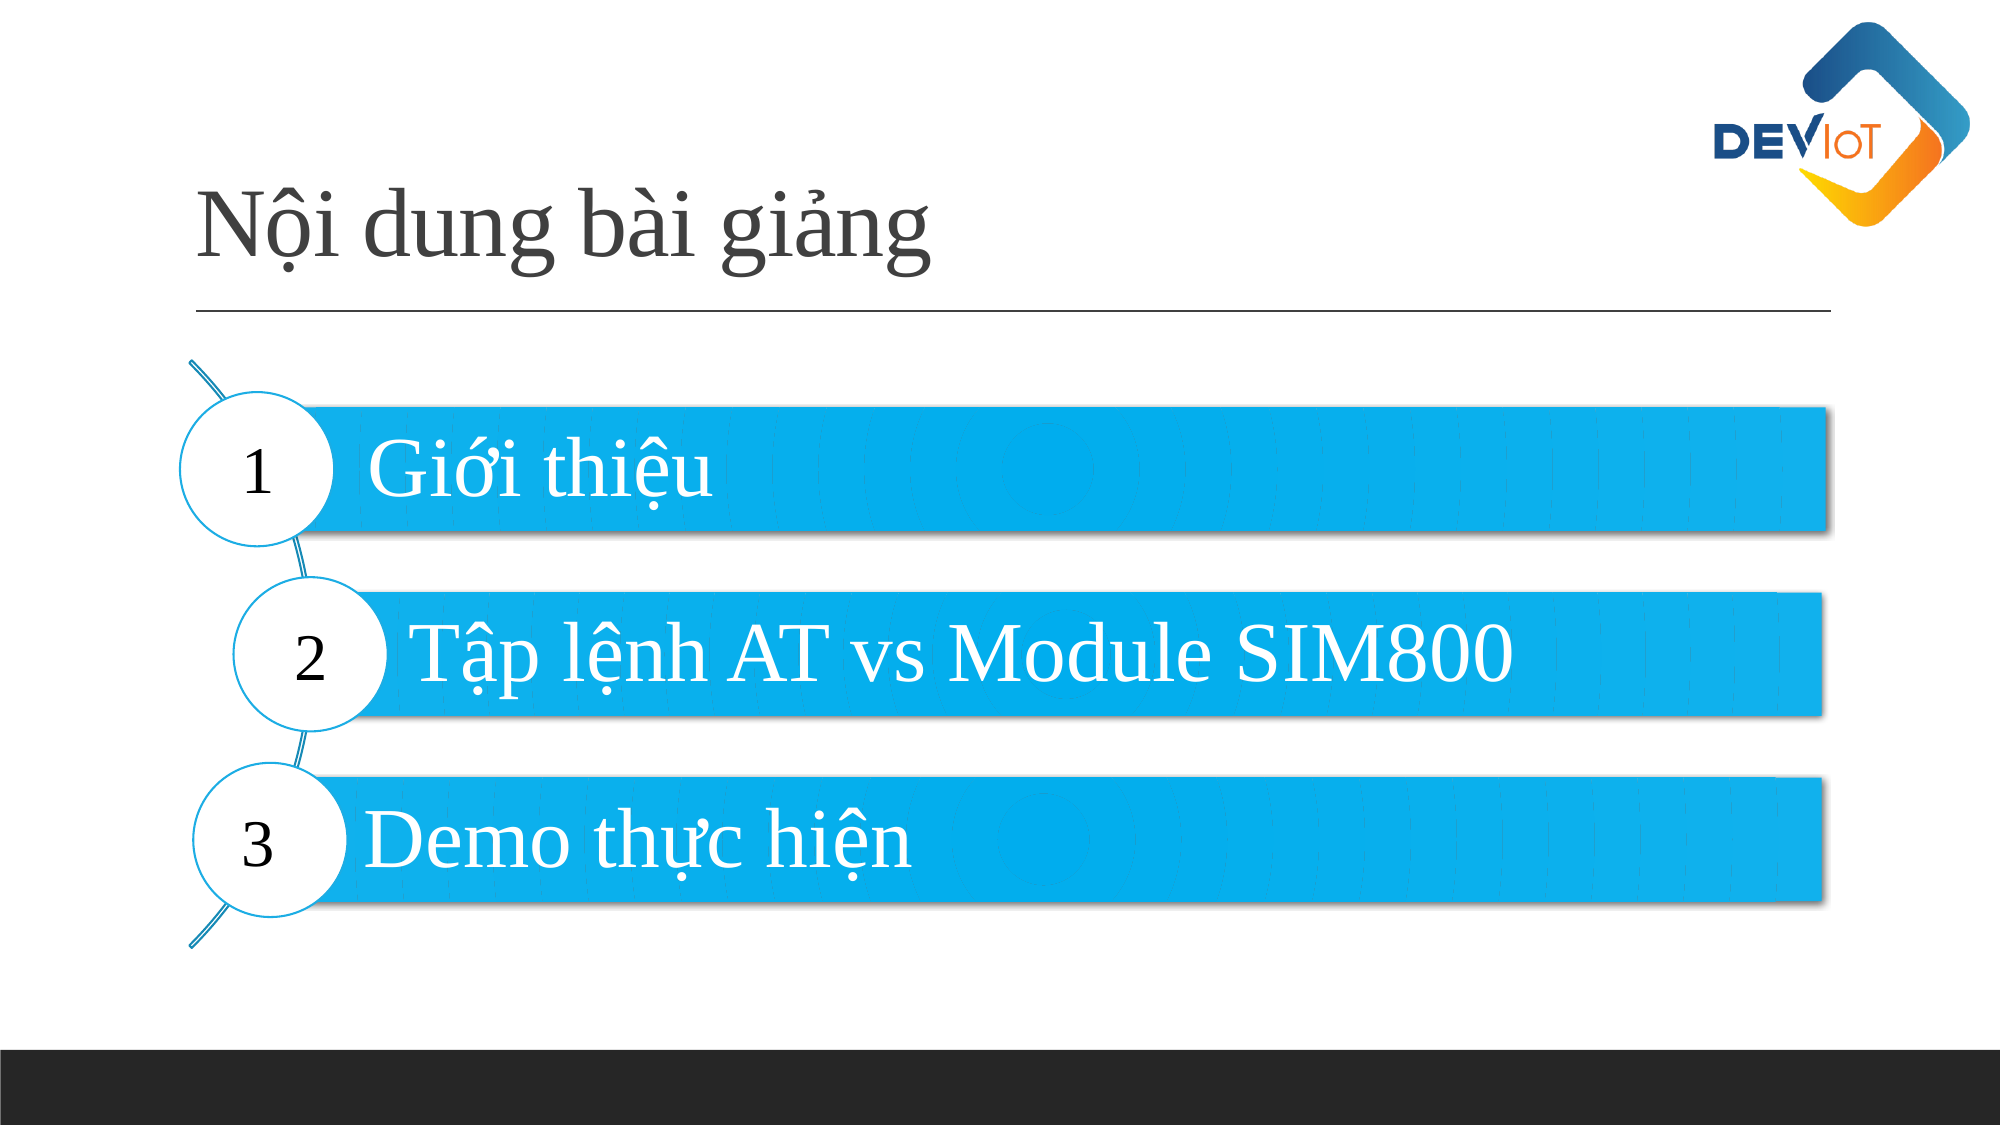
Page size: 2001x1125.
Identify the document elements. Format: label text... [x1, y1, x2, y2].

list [179, 345, 1831, 964]
title Nội dung bài giảng [180, 162, 1034, 285]
picture [1683, 0, 2000, 282]
